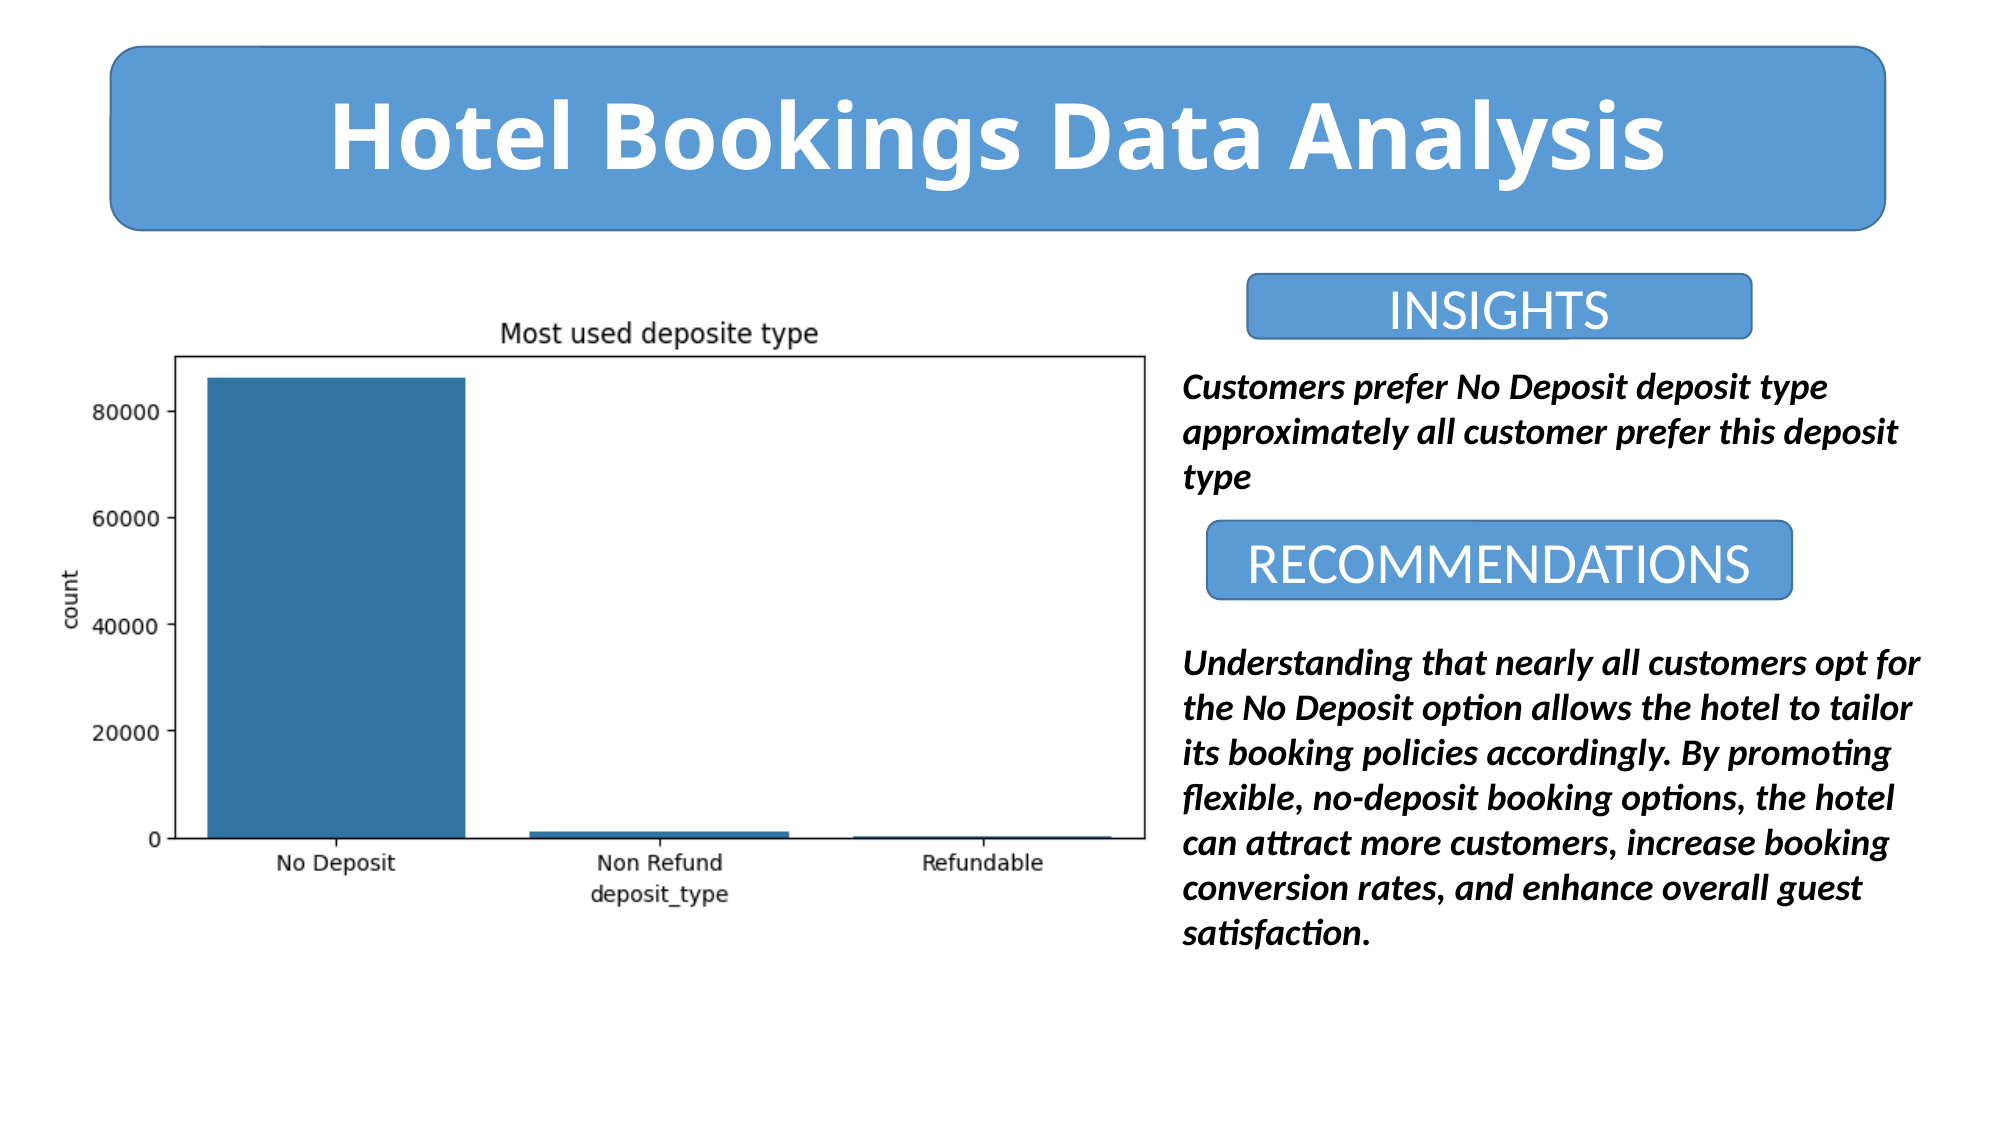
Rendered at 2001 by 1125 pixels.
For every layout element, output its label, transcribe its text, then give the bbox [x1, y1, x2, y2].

text_box [1119, 280, 1688, 380]
text_box RECOMMENDATIONS [1205, 519, 1794, 601]
title Hotel Bookings Data Analysis [247, 12, 1748, 197]
text_box [109, 45, 1887, 232]
text_box Customers prefer No Deposit deposit type approximately all customer prefer this deposit type [1167, 354, 1948, 505]
text_box Understanding that nearly all customers opt for the No Deposit option allows the hotel to tailor its booking policies accordingly. By promoting flexible, no-deposit booking options, the hotel can attract more customers, increase booking conversion rates, and enhance overall guest satisfaction. [1167, 630, 1948, 961]
text_box INSIGHTS [1247, 272, 1753, 340]
picture [45, 306, 1160, 921]
